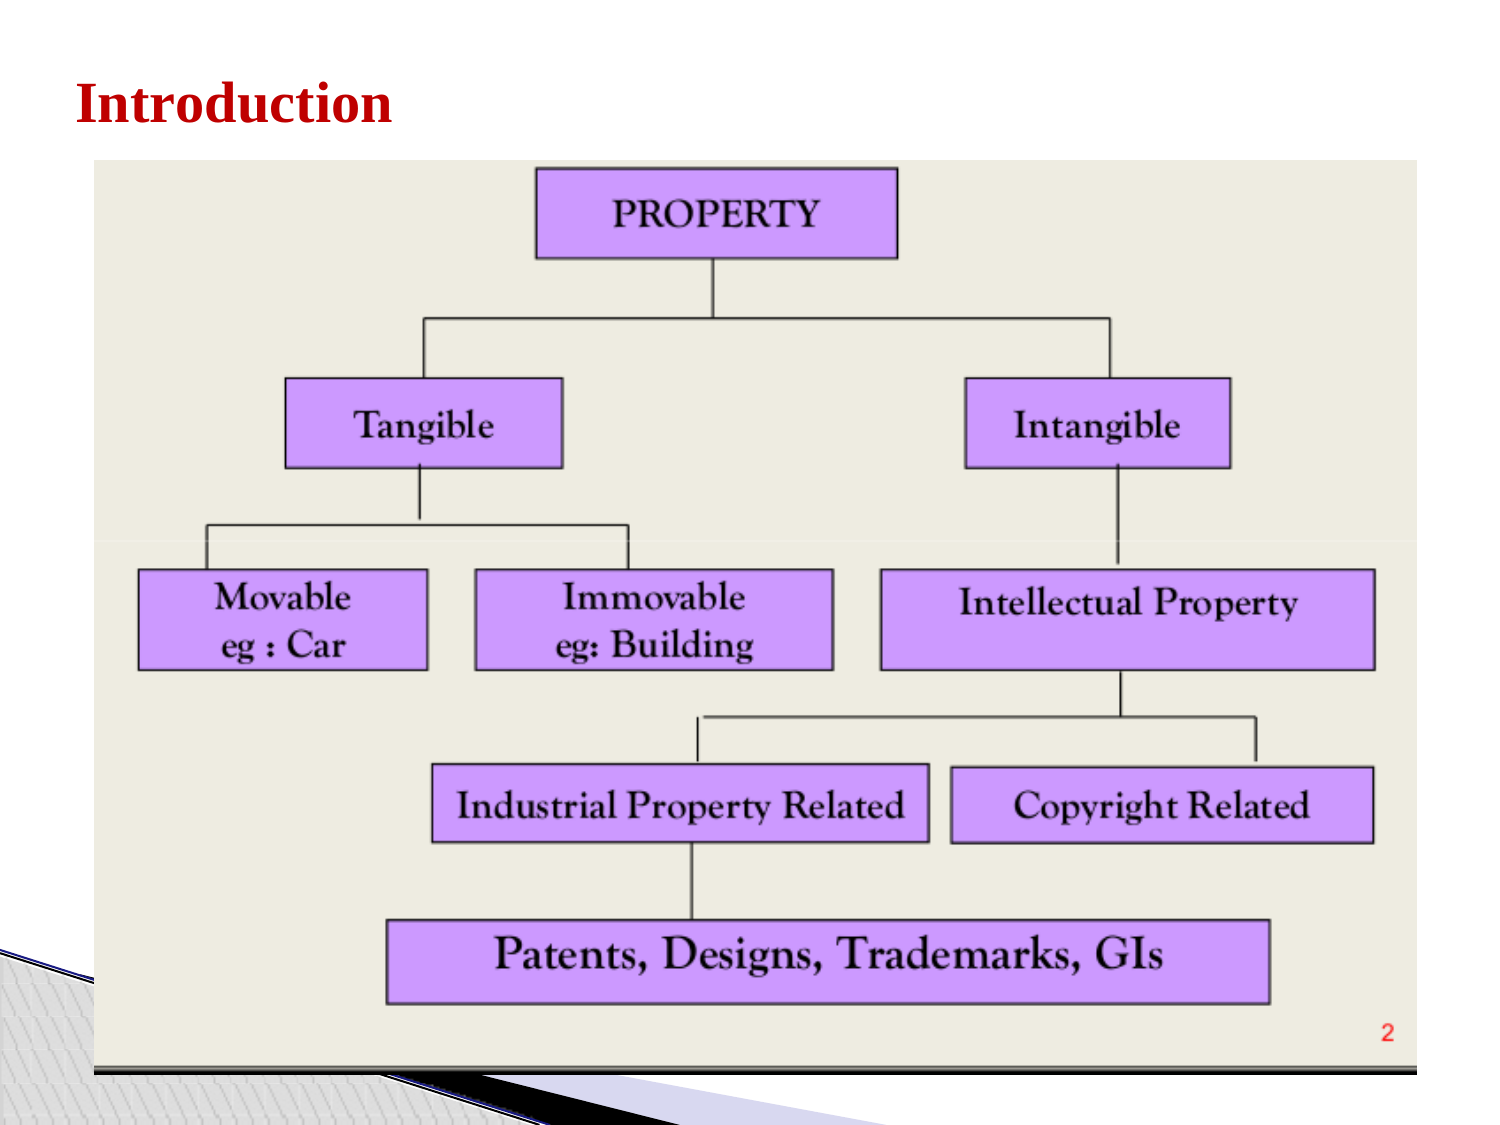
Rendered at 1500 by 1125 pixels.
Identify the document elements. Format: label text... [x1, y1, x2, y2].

picture [0, 160, 1417, 1125]
title Introduction [72, 61, 394, 252]
